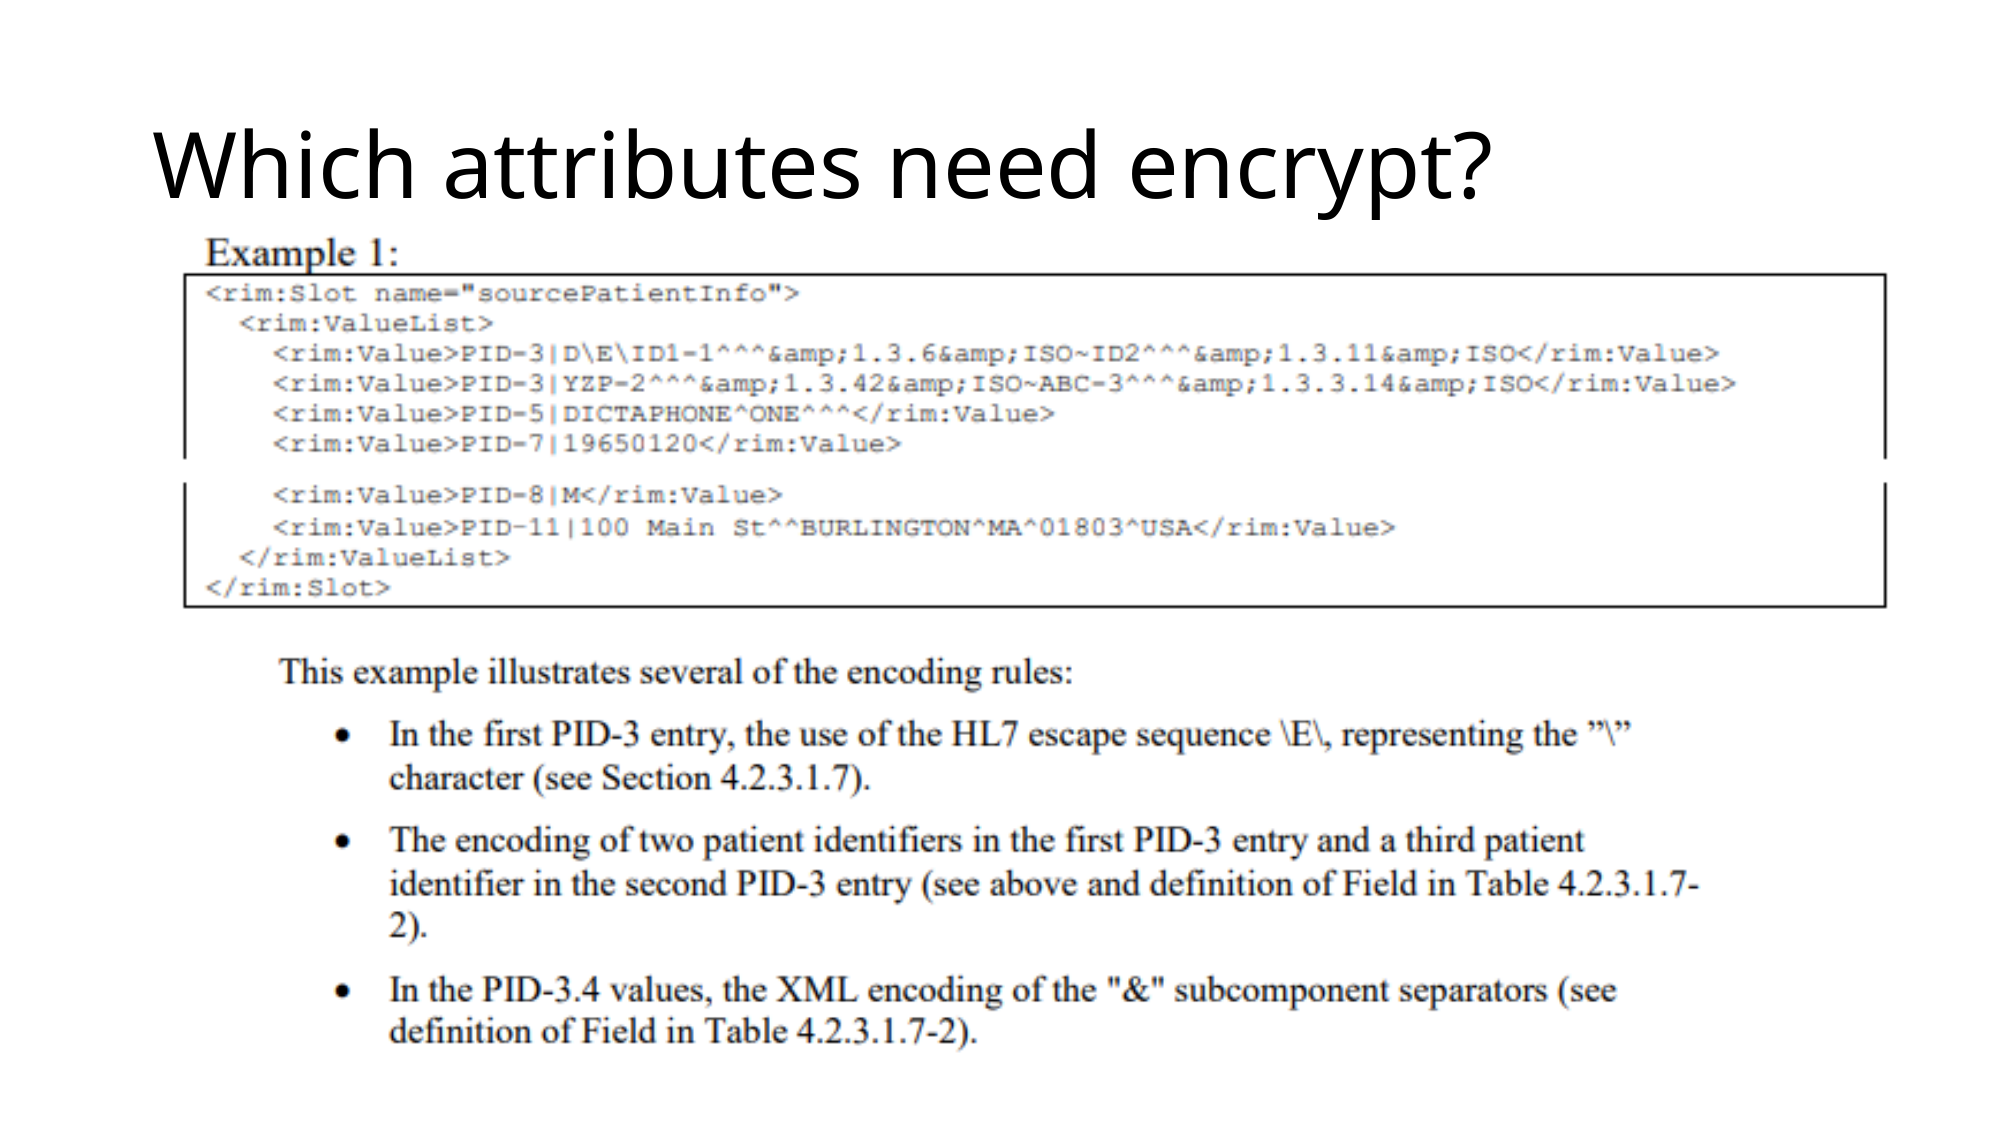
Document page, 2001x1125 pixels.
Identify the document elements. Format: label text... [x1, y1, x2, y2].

picture [252, 649, 1713, 1055]
title Which attributes need encrypt? [137, 59, 1863, 278]
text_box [174, 225, 1908, 618]
